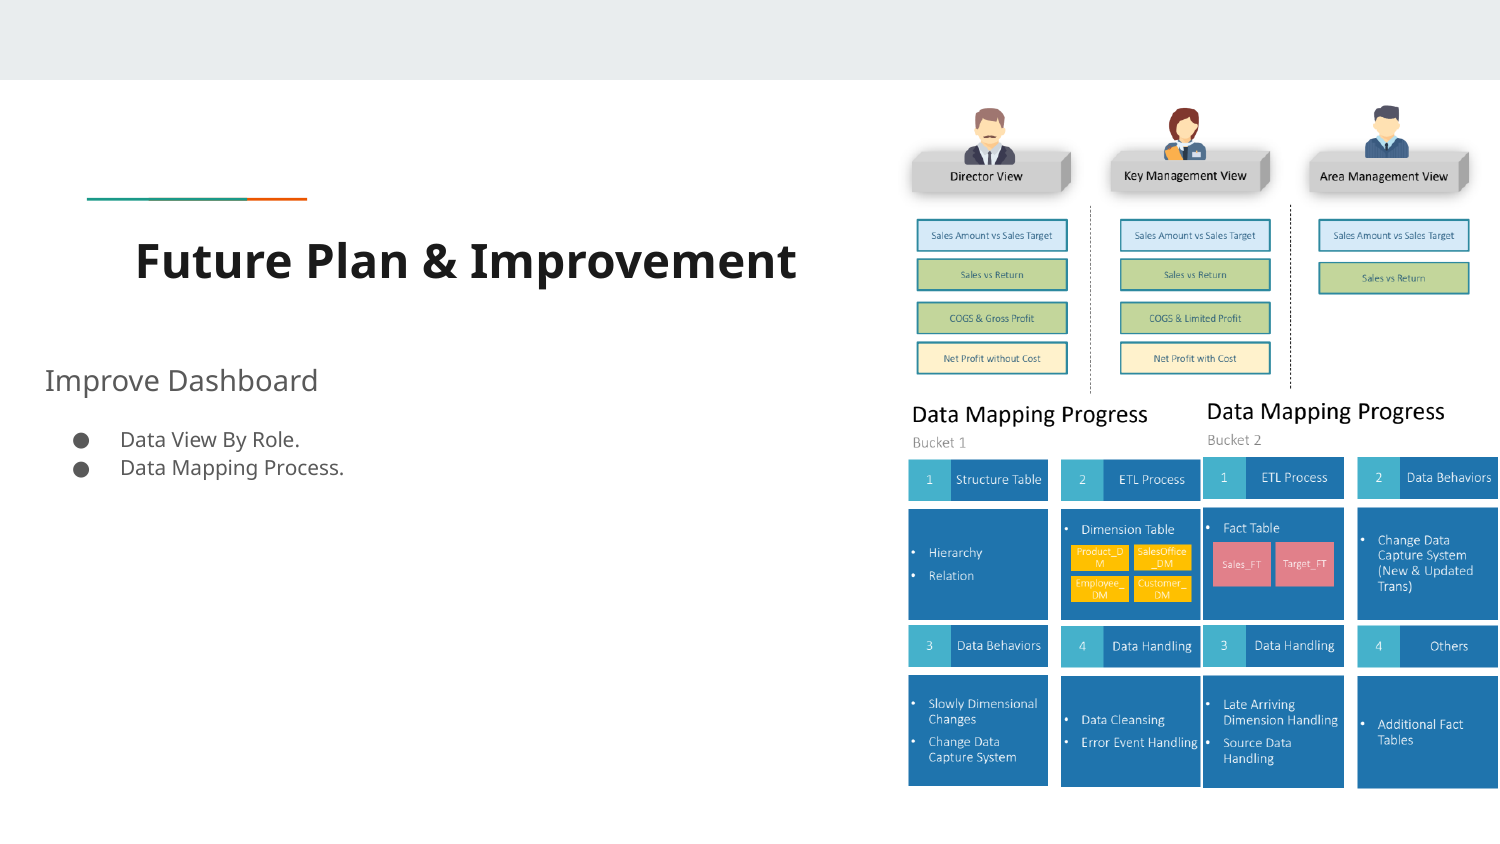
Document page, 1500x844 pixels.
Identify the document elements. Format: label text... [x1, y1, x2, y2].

picture [898, 94, 1484, 397]
list Improve Dashboard Data View By Role. Data Mapping Process. [29, 342, 667, 714]
title Future Plan & Improvement [119, 216, 893, 305]
picture [904, 399, 1500, 792]
